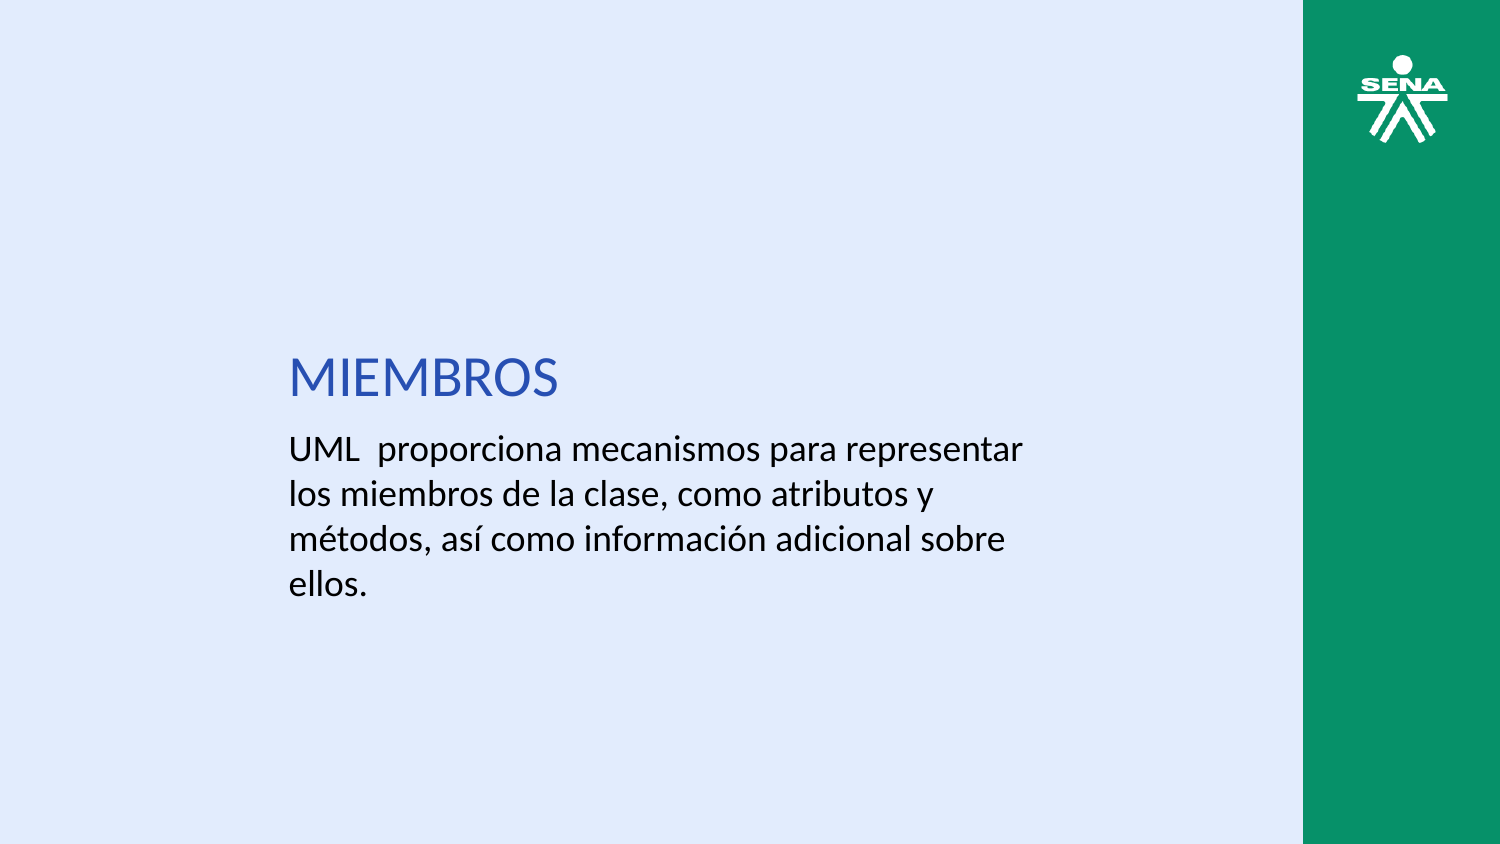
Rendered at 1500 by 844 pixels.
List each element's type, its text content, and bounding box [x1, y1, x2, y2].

text_box UML proporciona mecanismos para representar los miembros de la clase, como atributos y métodos, así como información adicional sobre ellos. [273, 416, 1062, 611]
text_box MIEMBROS [273, 330, 1054, 416]
picture [0, 0, 1500, 844]
